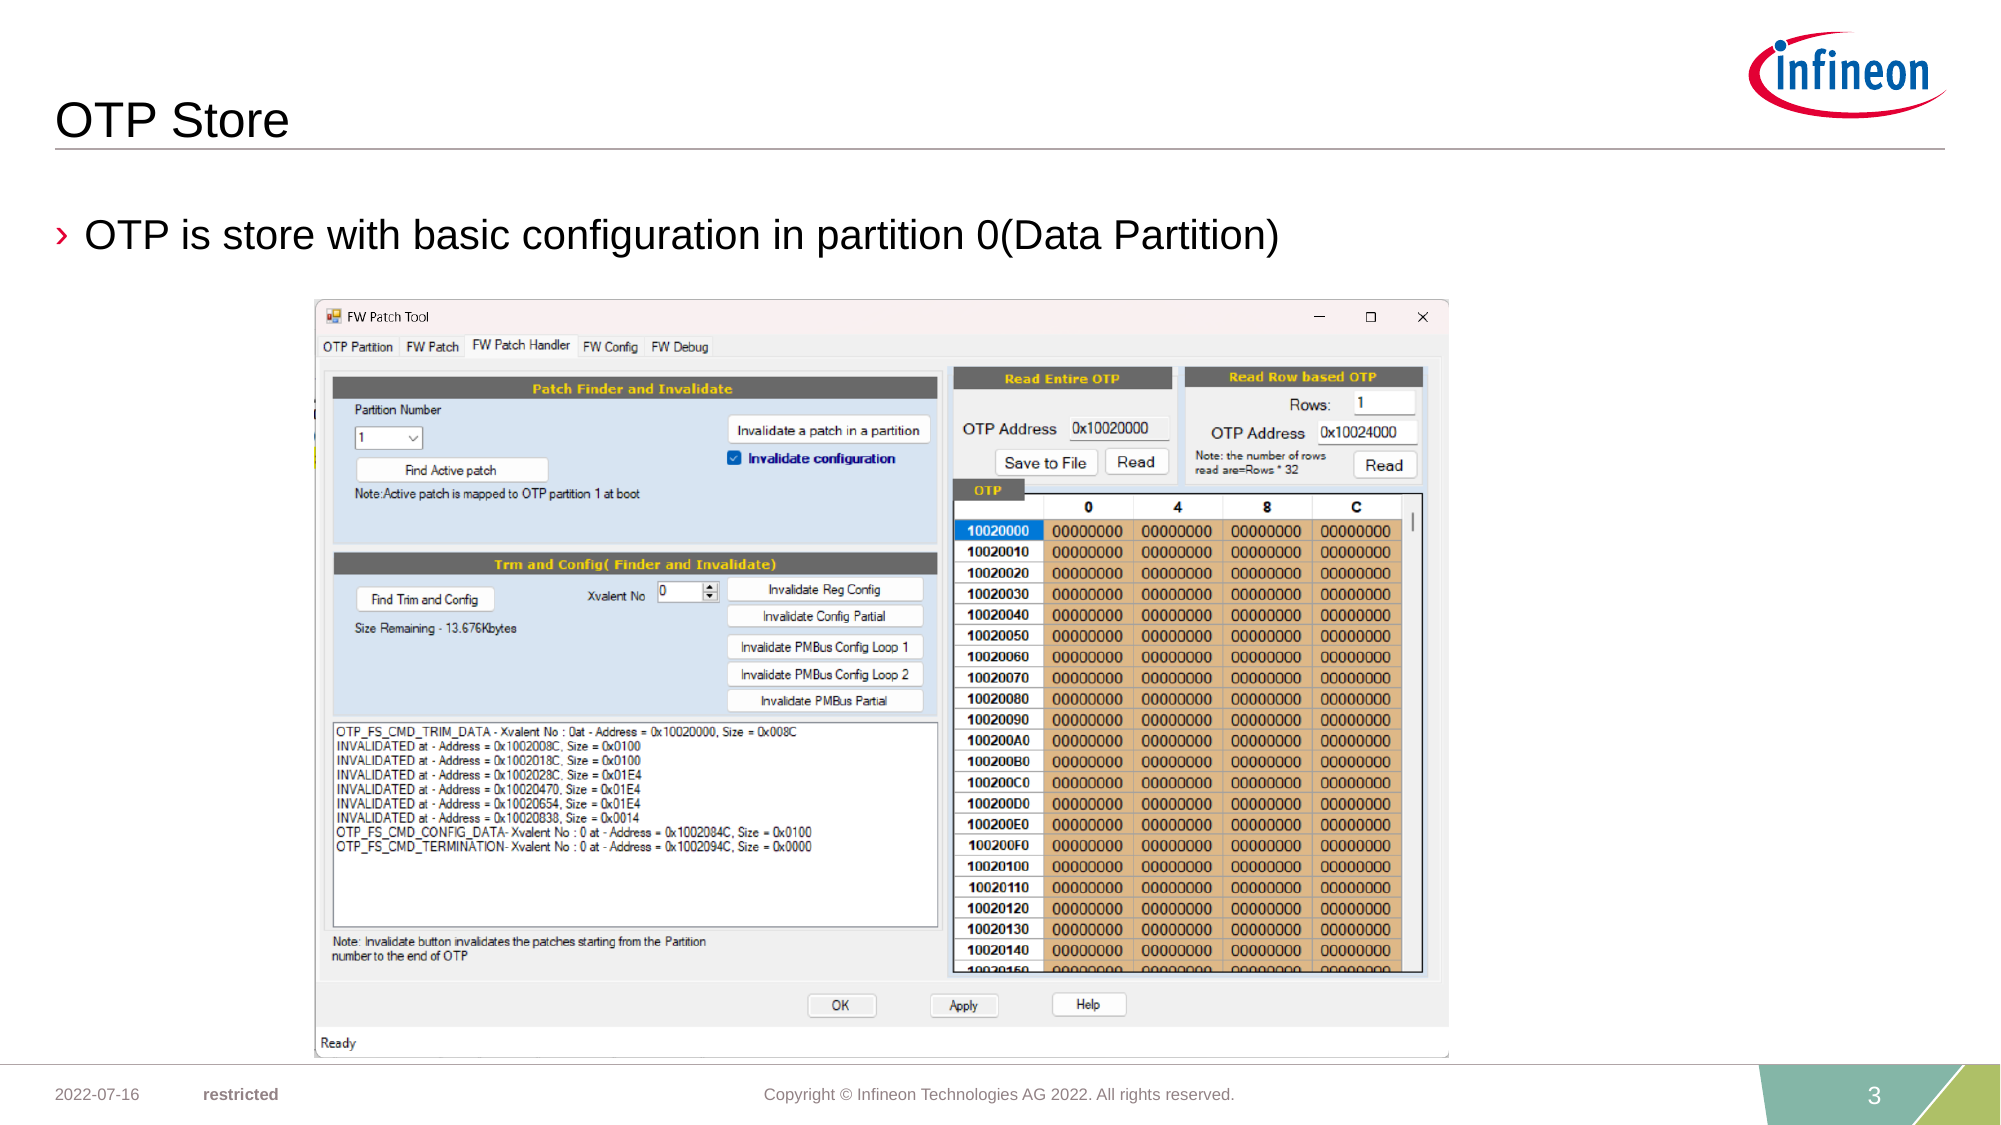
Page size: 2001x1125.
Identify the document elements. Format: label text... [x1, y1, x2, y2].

title OTP Store [55, 30, 1632, 149]
picture [314, 299, 1450, 1058]
list OTP is store with basic configuration in partition 0(Data Partition) [54, 208, 1945, 1047]
